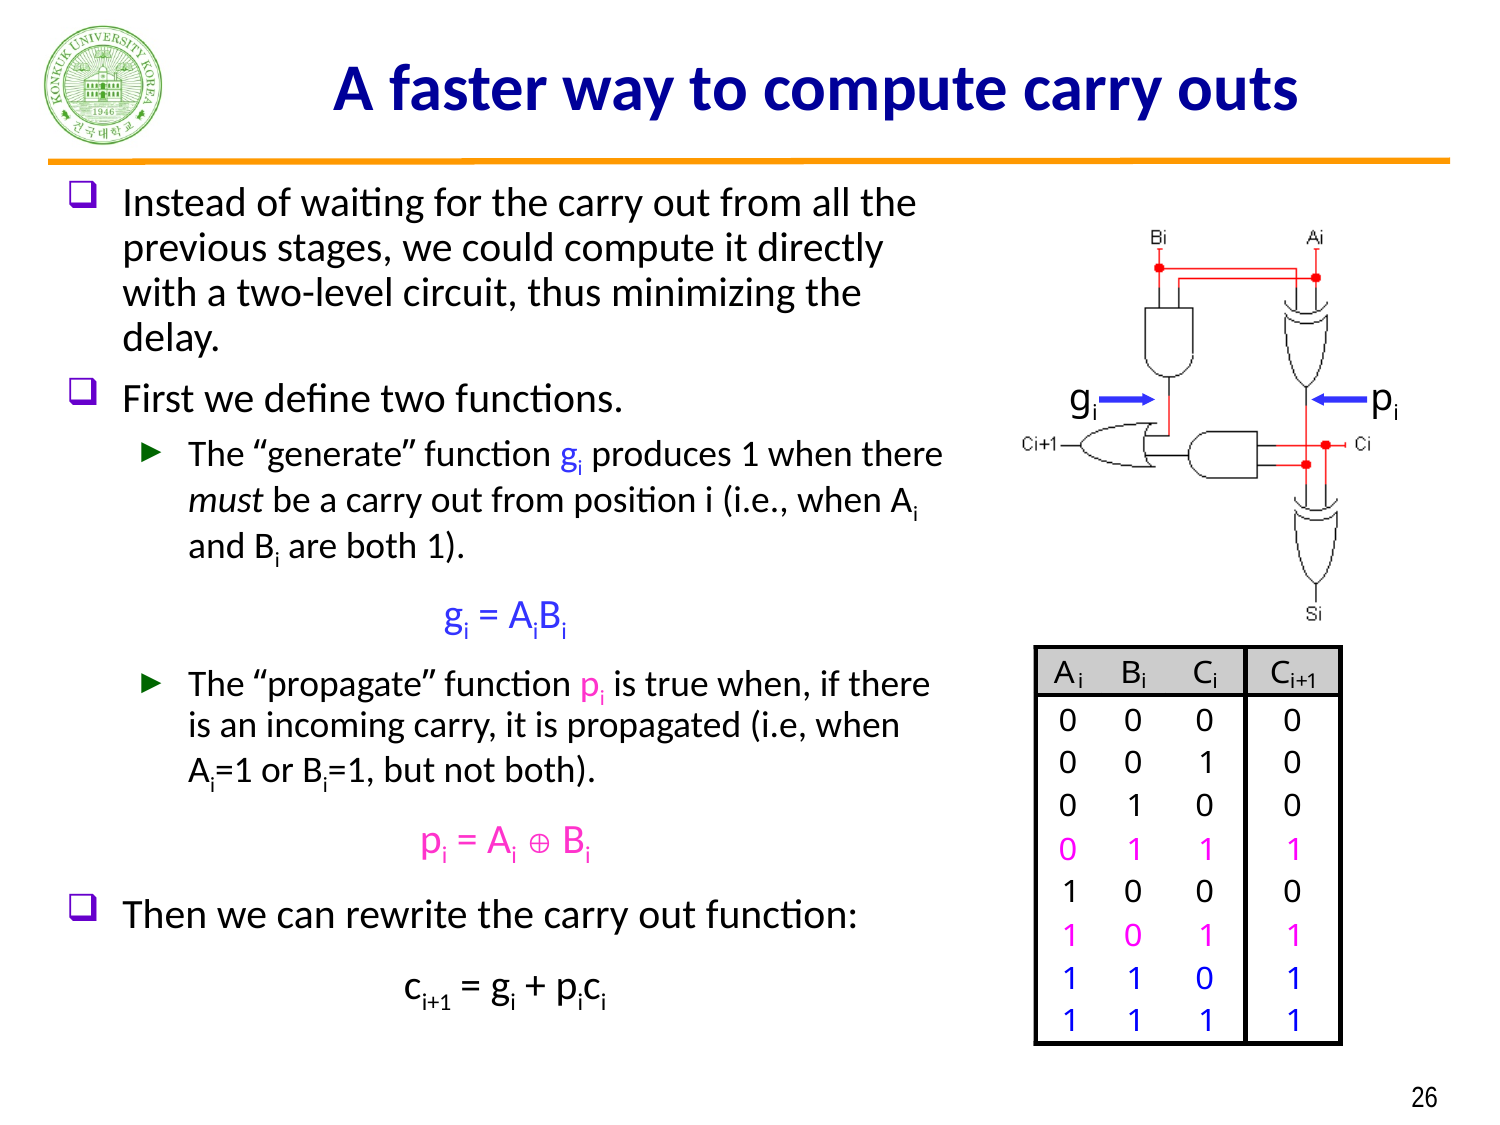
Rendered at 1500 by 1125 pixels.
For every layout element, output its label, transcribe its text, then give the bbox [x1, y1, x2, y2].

title A faster way to compute carry outs [182, 18, 1452, 150]
picture [35, 19, 172, 148]
slide_number 26 [1098, 1070, 1454, 1118]
list Instead of waiting for the carry out from all the previous stages, we could compute it directly with a two-level circuit, thus minimizing the delay. First we define two functions. The “generate” function gi produces 1 when there must be a carry out from position i (i.e., when Ai and Bi are both 1). gi = AiBi The “propagate” function pi is true when, if there is an incoming carry, it is propagated (i.e, when Ai=1 or Bi=1, but not both). pi = Ai  Bi Then we can rewrite the carry out function: ci+1 = gi + pici [51, 172, 960, 1060]
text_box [1033, 644, 1349, 1069]
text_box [1009, 219, 1414, 633]
